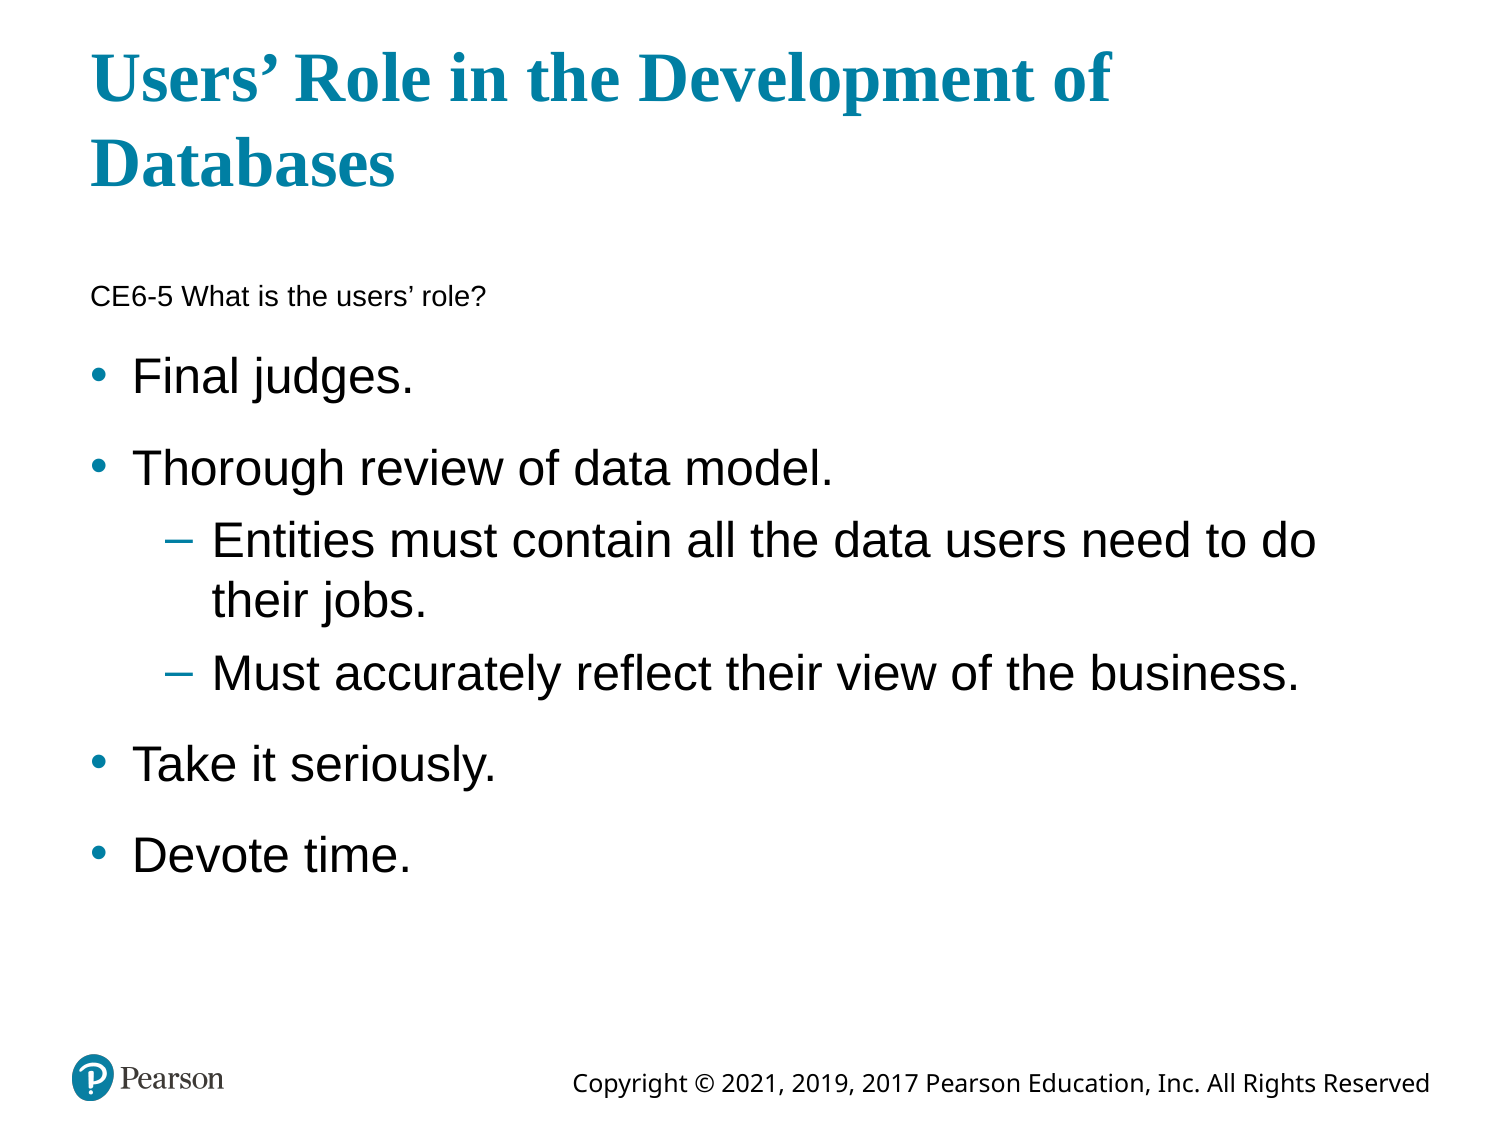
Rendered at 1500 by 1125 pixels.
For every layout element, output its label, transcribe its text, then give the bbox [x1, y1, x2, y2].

picture [72, 1054, 88, 1070]
picture [98, 1054, 224, 1101]
list CE 6-5 What is the users’ role? Final judges. Thorough review of data model. Entities must contain all the data users need to do their jobs. Must accurately reflect their view of the business. Take it seriously. Devote time. [75, 262, 1425, 1005]
picture [72, 1087, 83, 1101]
picture [80, 1063, 106, 1088]
title Users’ Role in the Development of Databases [75, 35, 1425, 216]
